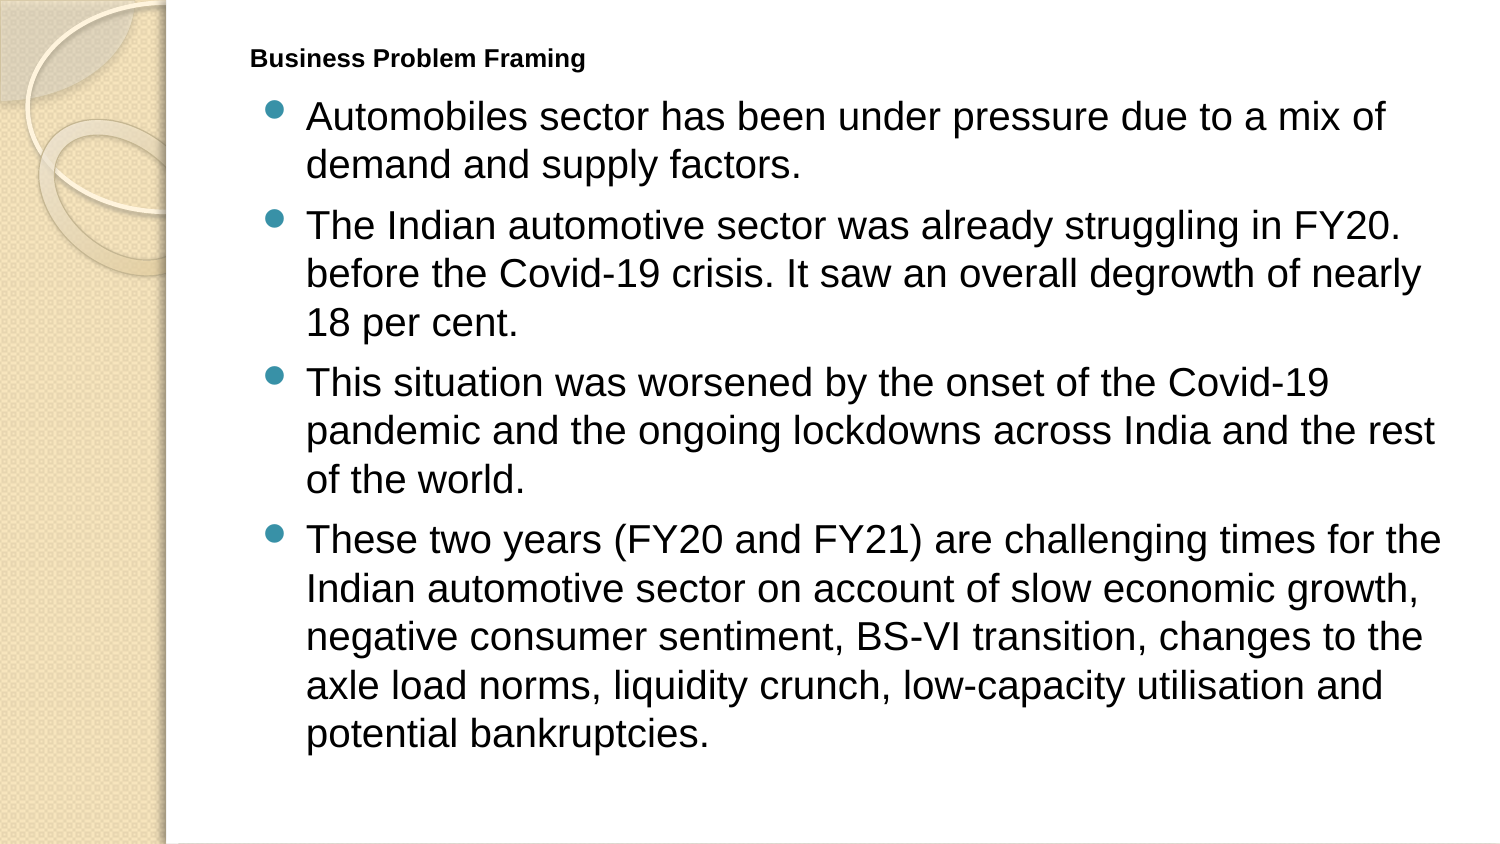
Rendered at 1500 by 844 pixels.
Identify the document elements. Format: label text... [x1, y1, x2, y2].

list Automobiles sector has been under pressure due to a mix of demand and supply factors. The Indian automotive sector was already struggling in FY20. before the Covid-19 crisis. It saw an overall degrowth of nearly 18 per cent. This situation was worsened by the onset of the Covid-19 pandemic and the ongoing lockdowns across India and the rest of the world. These two years (FY20 and FY21) are challenging times for the Indian automotive sector on account of slow economic growth, negative consumer sentiment, BS-VI transition, changes to the axle load norms, liquidity crunch, low-capacity utilisation and potential bankruptcies. [235, 82, 1466, 769]
title Business Problem Framing [235, 33, 1466, 82]
